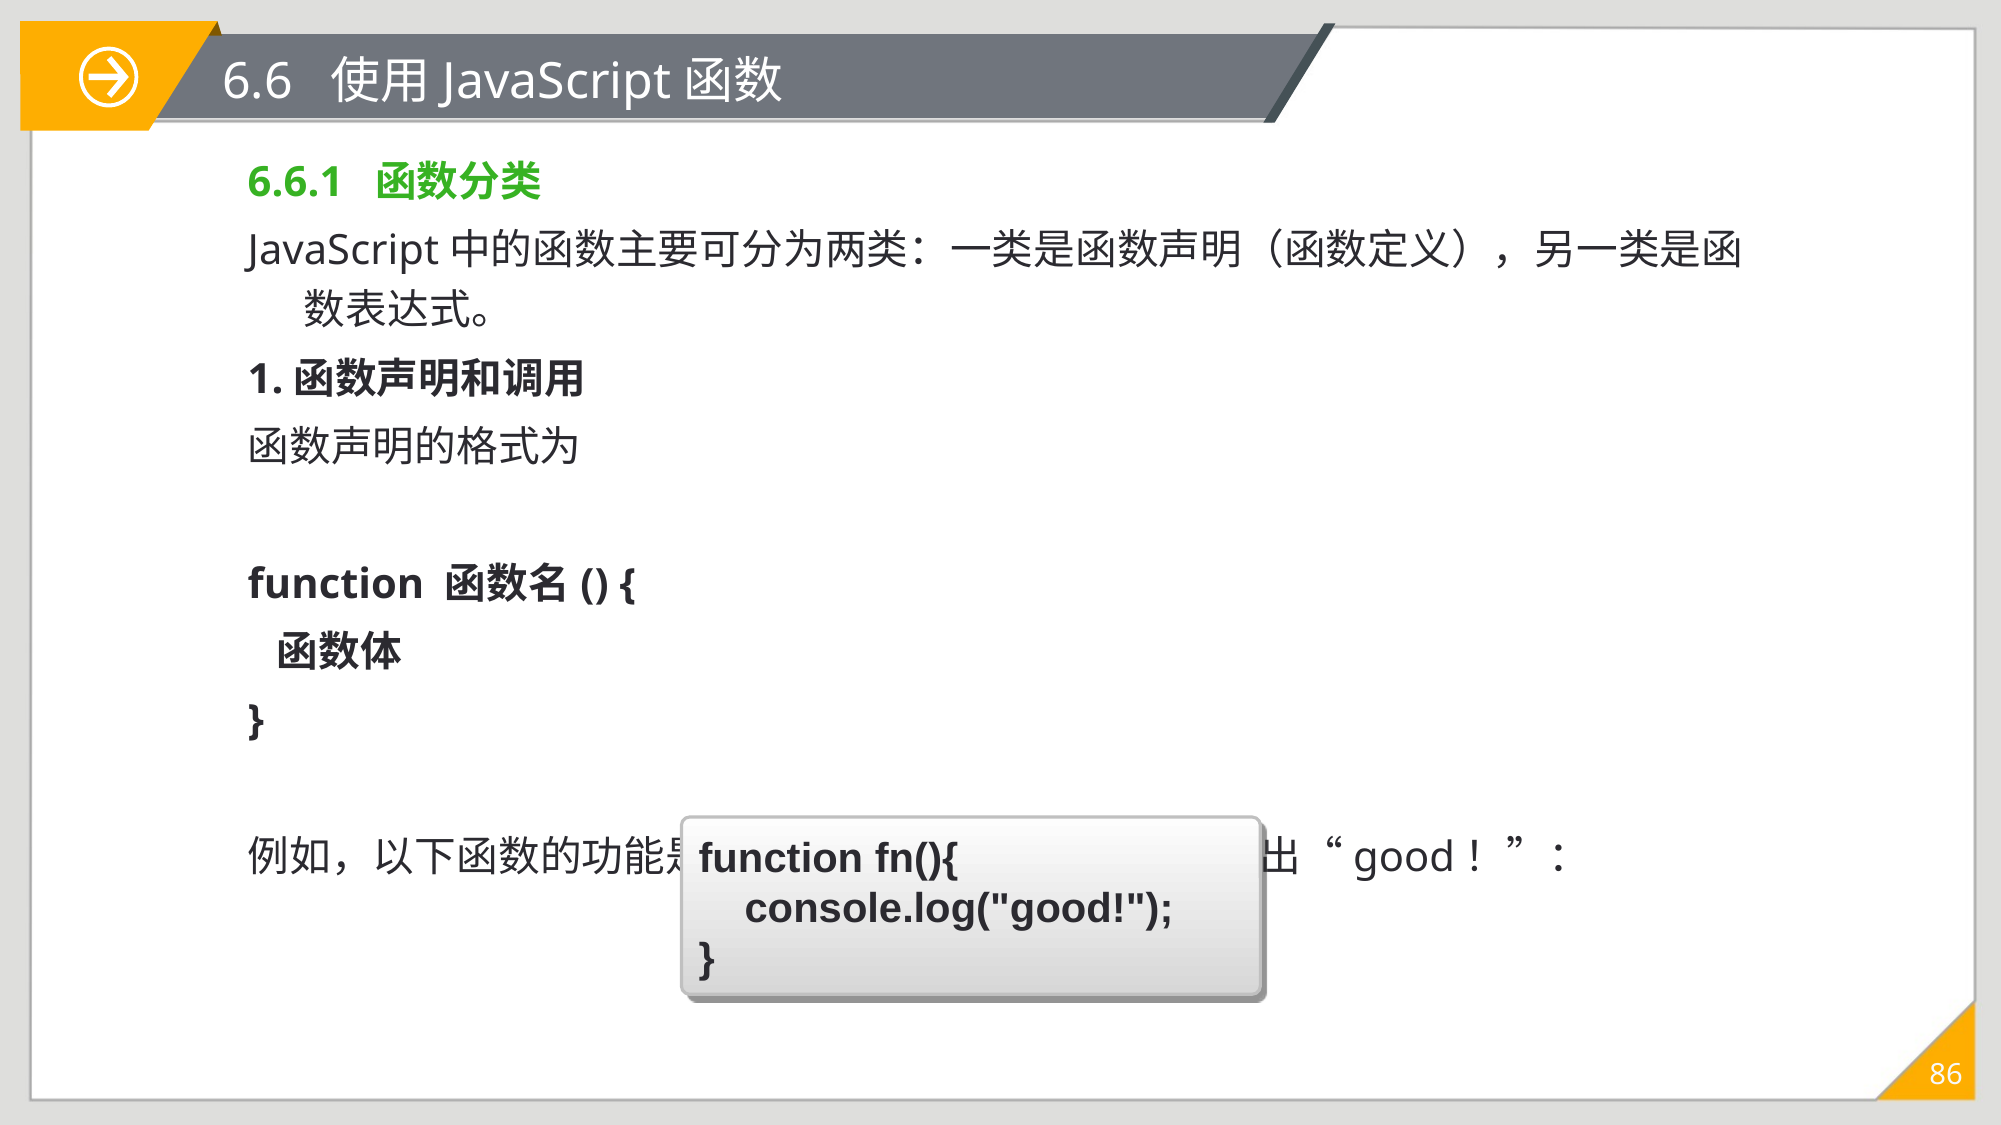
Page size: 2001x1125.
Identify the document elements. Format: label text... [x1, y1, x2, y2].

list 6.6.1 函数分类 JavaScript中的函数主要可分为两类：一类是函数声明（函数定义），另一类是函数表达式。 1.函数声明和调用 函数声明的格式为 function 函数名() { 函数体 } 例如，以下函数的功能是在浏览器的Console面板中输出“good！”： [232, 137, 1792, 811]
picture [0, 0, 2001, 1125]
text_box function fn(){ console.log("good!"); } [681, 816, 1261, 995]
title 6.6 使用JavaScript函数 [206, 26, 1792, 131]
